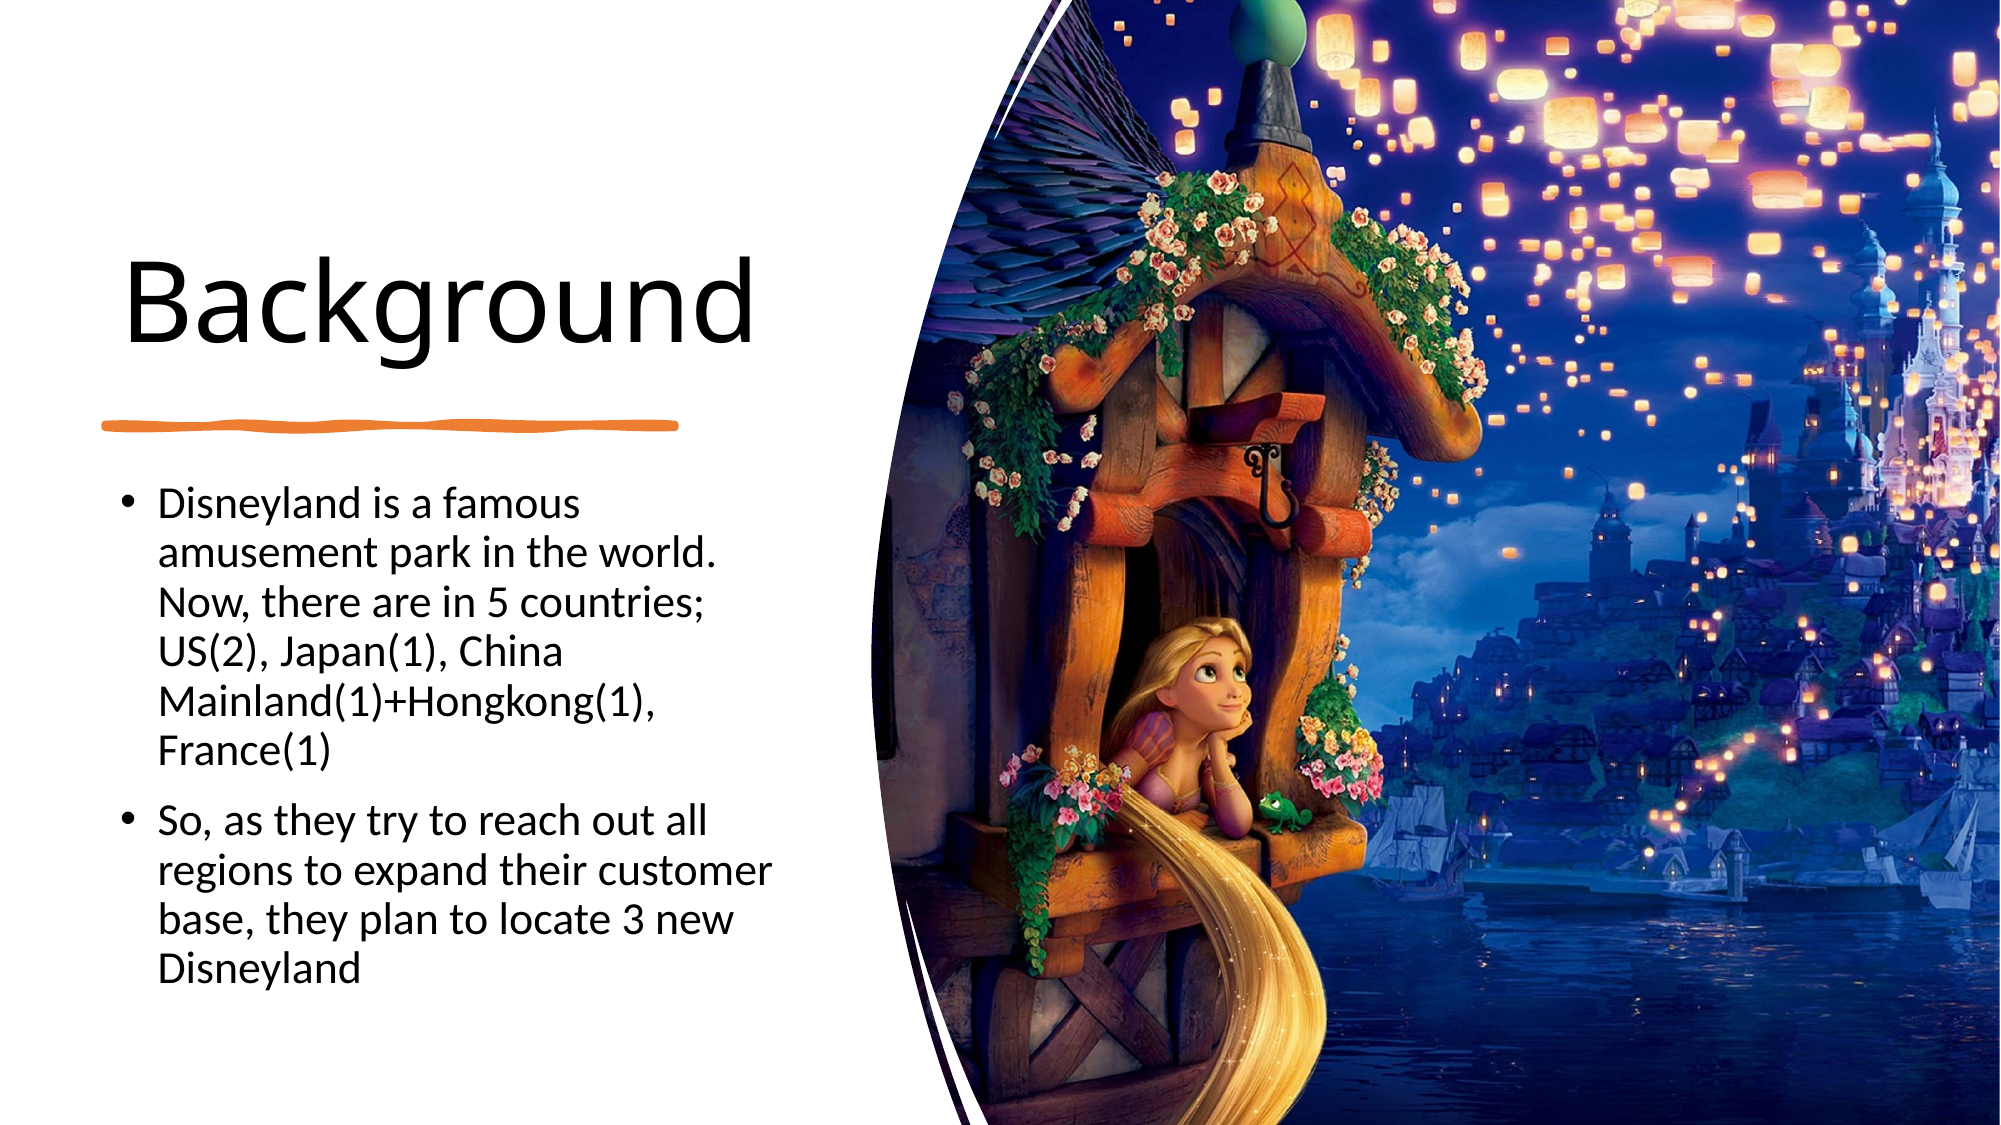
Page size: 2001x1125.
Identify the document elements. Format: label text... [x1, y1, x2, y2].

title Background [105, 53, 822, 375]
picture [871, 0, 2000, 1125]
text_box [0, 0, 871, 1125]
text_box [103, 421, 676, 431]
list Disneyland is a famous amusement park in the world. Now, there are in 5 countries; US(2), Japan(1), China Mainland(1)+Hongkong(1), France(1) So, as they try to reach out all regions to expand their customer base, they plan to locate 3 new Disneyland [105, 471, 802, 1016]
